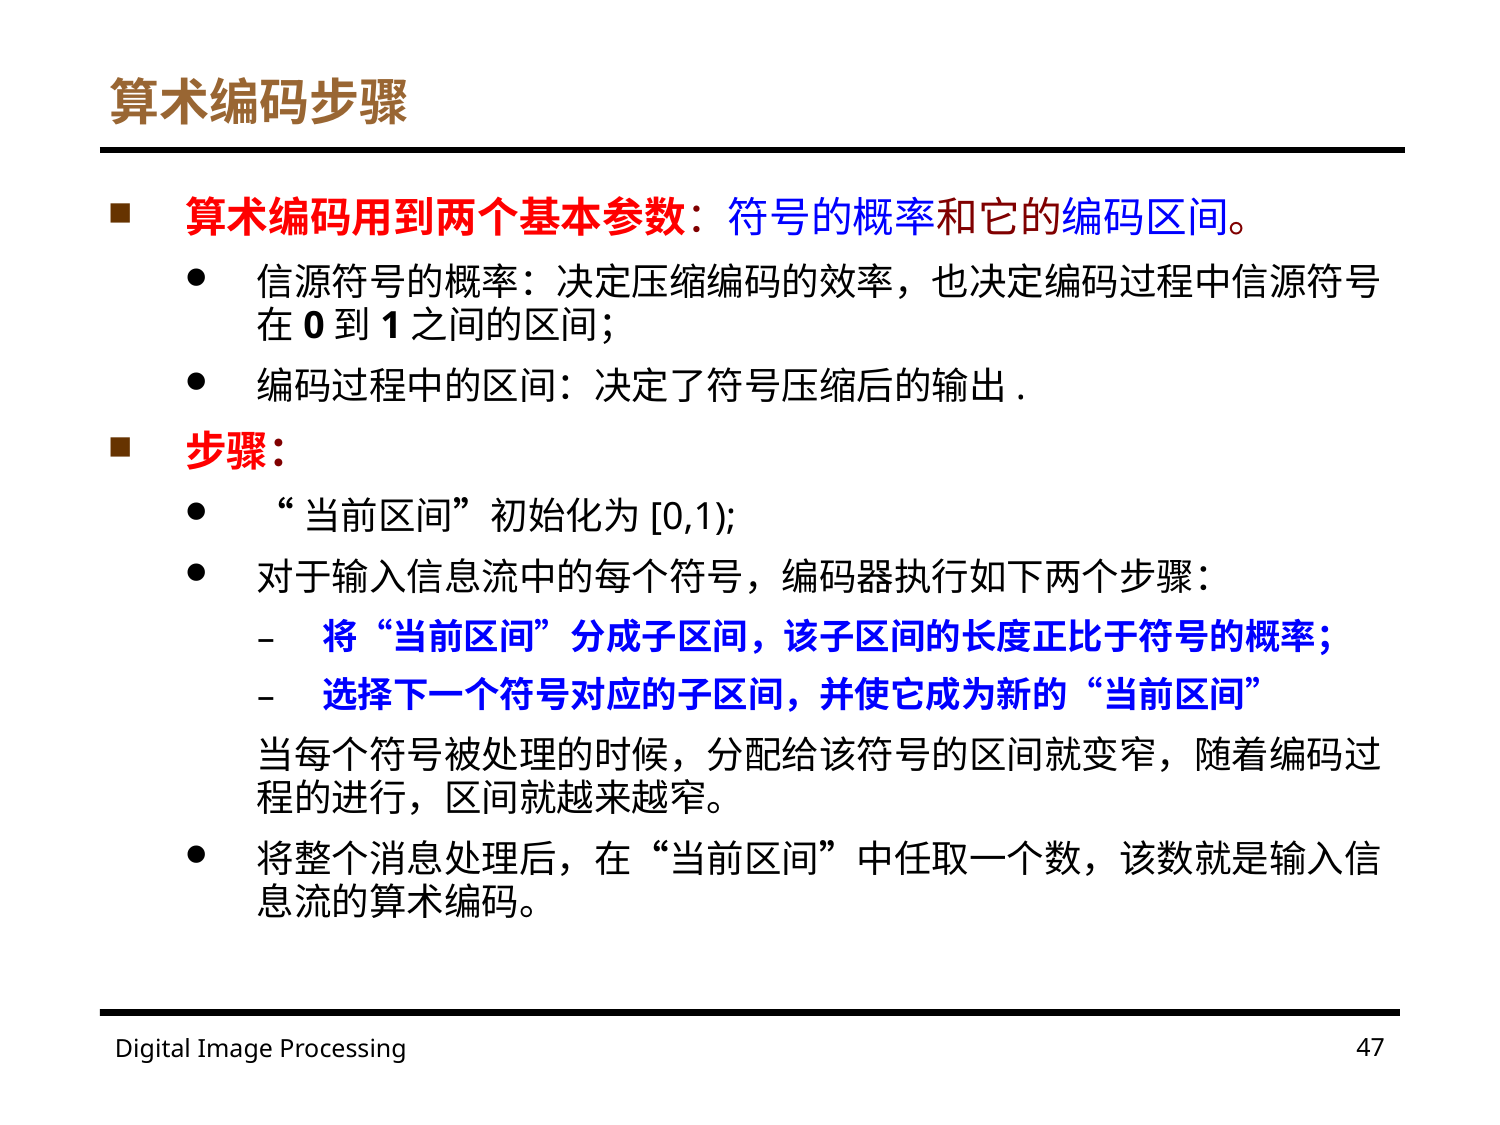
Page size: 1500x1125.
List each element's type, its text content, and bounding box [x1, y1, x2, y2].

title 算术编码步骤 [94, 50, 1407, 138]
list 算术编码用到两个基本参数：符号的概率和它的编码区间。 信源符号的概率：决定压缩编码的效率，也决定编码过程中信源符号在0到1之间的区间； 编码过程中的区间：决定了符号压缩后的输出. 步骤： “当前区间”初始化为[0,1); 对于输入信息流中的每个符号，编码器执行如下两个步骤： 将“当前区间”分成子区间，该子区间的长度正比于符号的概率； 选择下一个符号对应的子区间，并使它成为新的“当前区间” 当每个符号被处理的时候，分配给该符号的区间就变窄，随着编码过程的进行，区间就越来越窄。 将整个消息处理后，在“当前区间”中任取一个数，该数就是输入信息流的算术编码。 [92, 187, 1406, 1025]
slide_number 47 [1074, 1025, 1400, 1103]
slide_number Digital Image Processing [99, 1025, 650, 1104]
